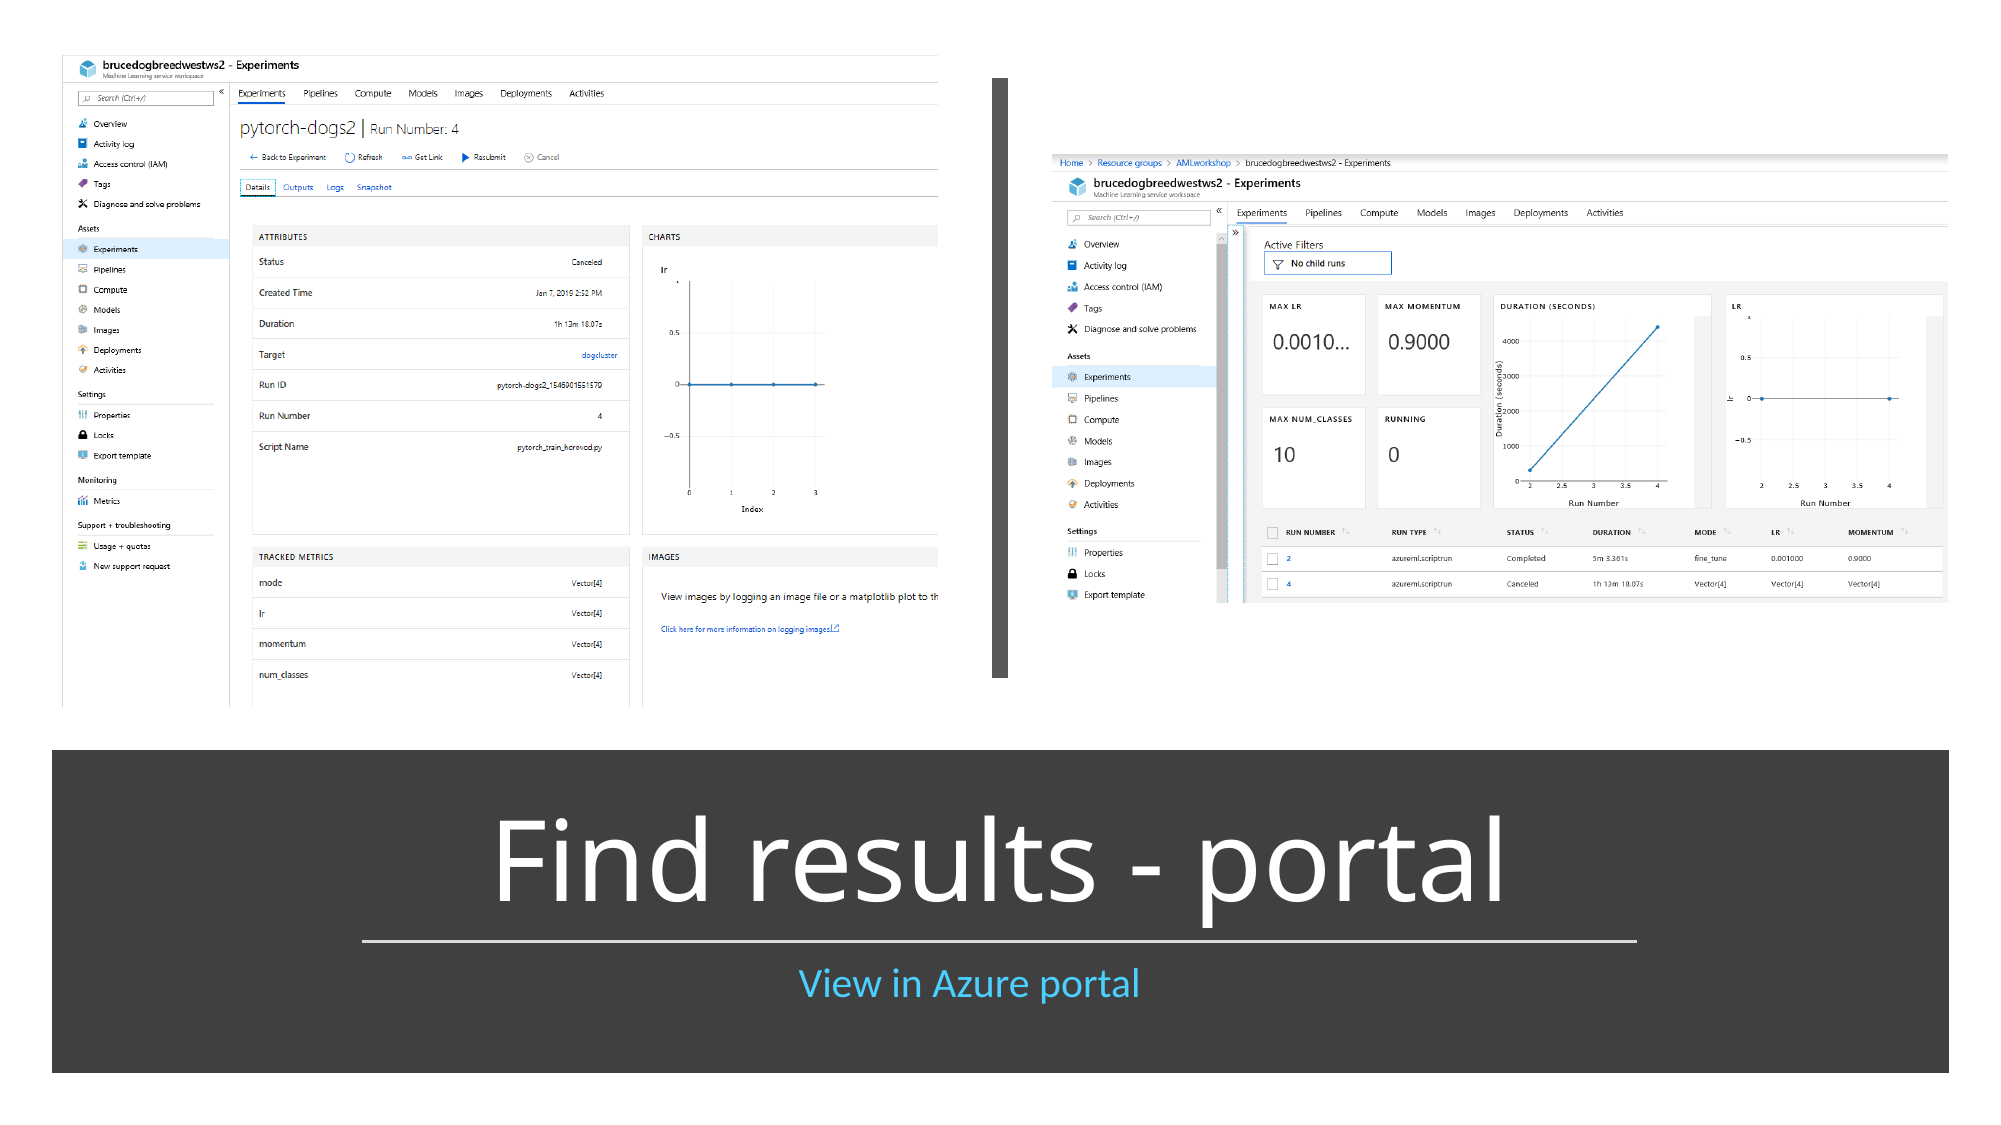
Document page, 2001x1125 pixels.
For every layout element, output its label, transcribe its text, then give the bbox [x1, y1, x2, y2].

text_box [61, 759, 1939, 1064]
list View in Azure portal [219, 954, 1720, 1023]
picture [1052, 154, 1948, 603]
title Find results - portal [86, 780, 1914, 933]
picture [62, 50, 938, 707]
